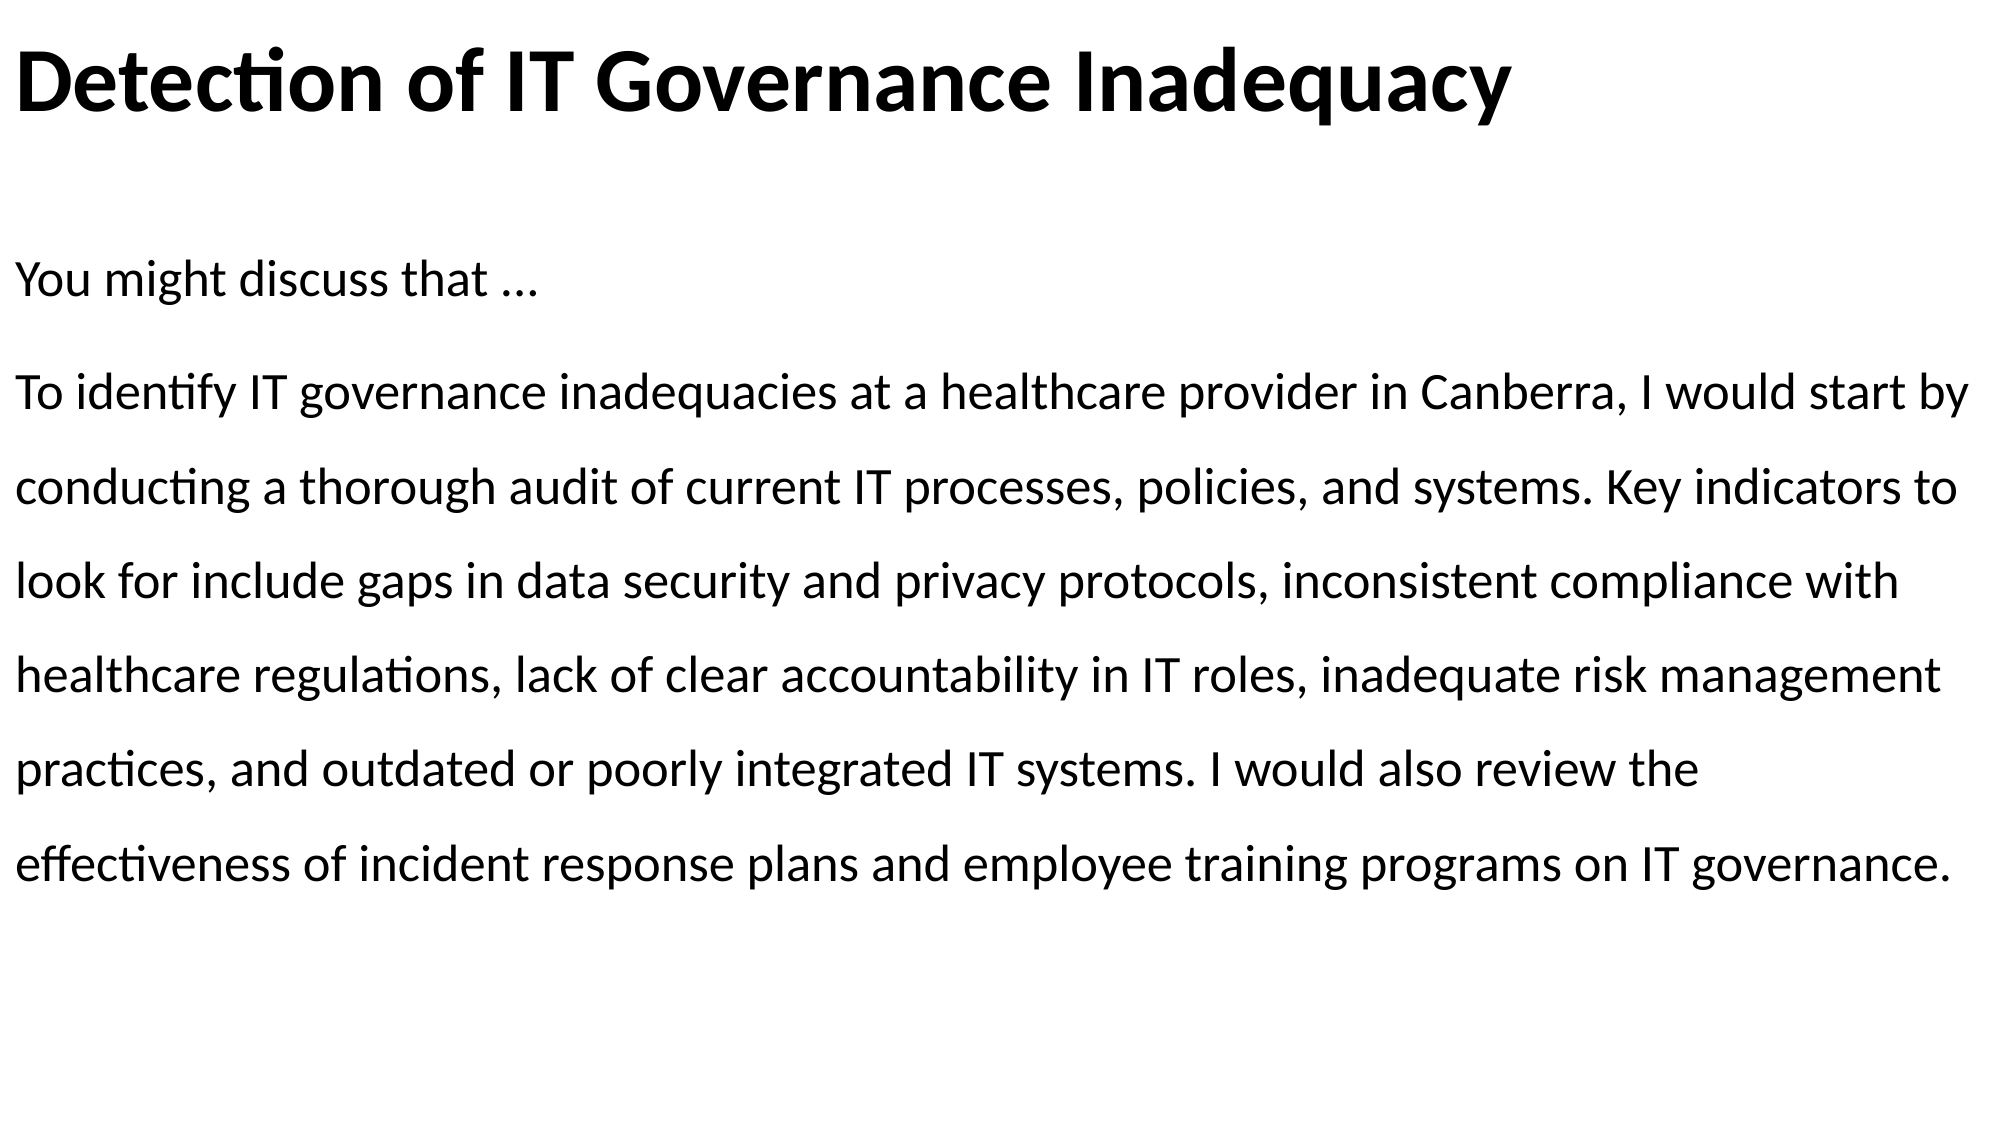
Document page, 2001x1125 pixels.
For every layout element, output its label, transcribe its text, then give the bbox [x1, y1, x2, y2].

title Detection of IT Governance Inadequacy [0, 0, 2000, 164]
list You might discuss that ... To identify IT governance inadequacies at a healthcare provider in Canberra, I would start by conducting a thorough audit of current IT processes, policies, and systems. Key indicators to look for include gaps in data security and privacy protocols, inconsistent compliance with healthcare regulations, lack of clear accountability in IT roles, inadequate risk management practices, and outdated or poorly integrated IT systems. I would also review the effectiveness of incident response plans and employee training programs on IT governance. [0, 205, 2000, 920]
